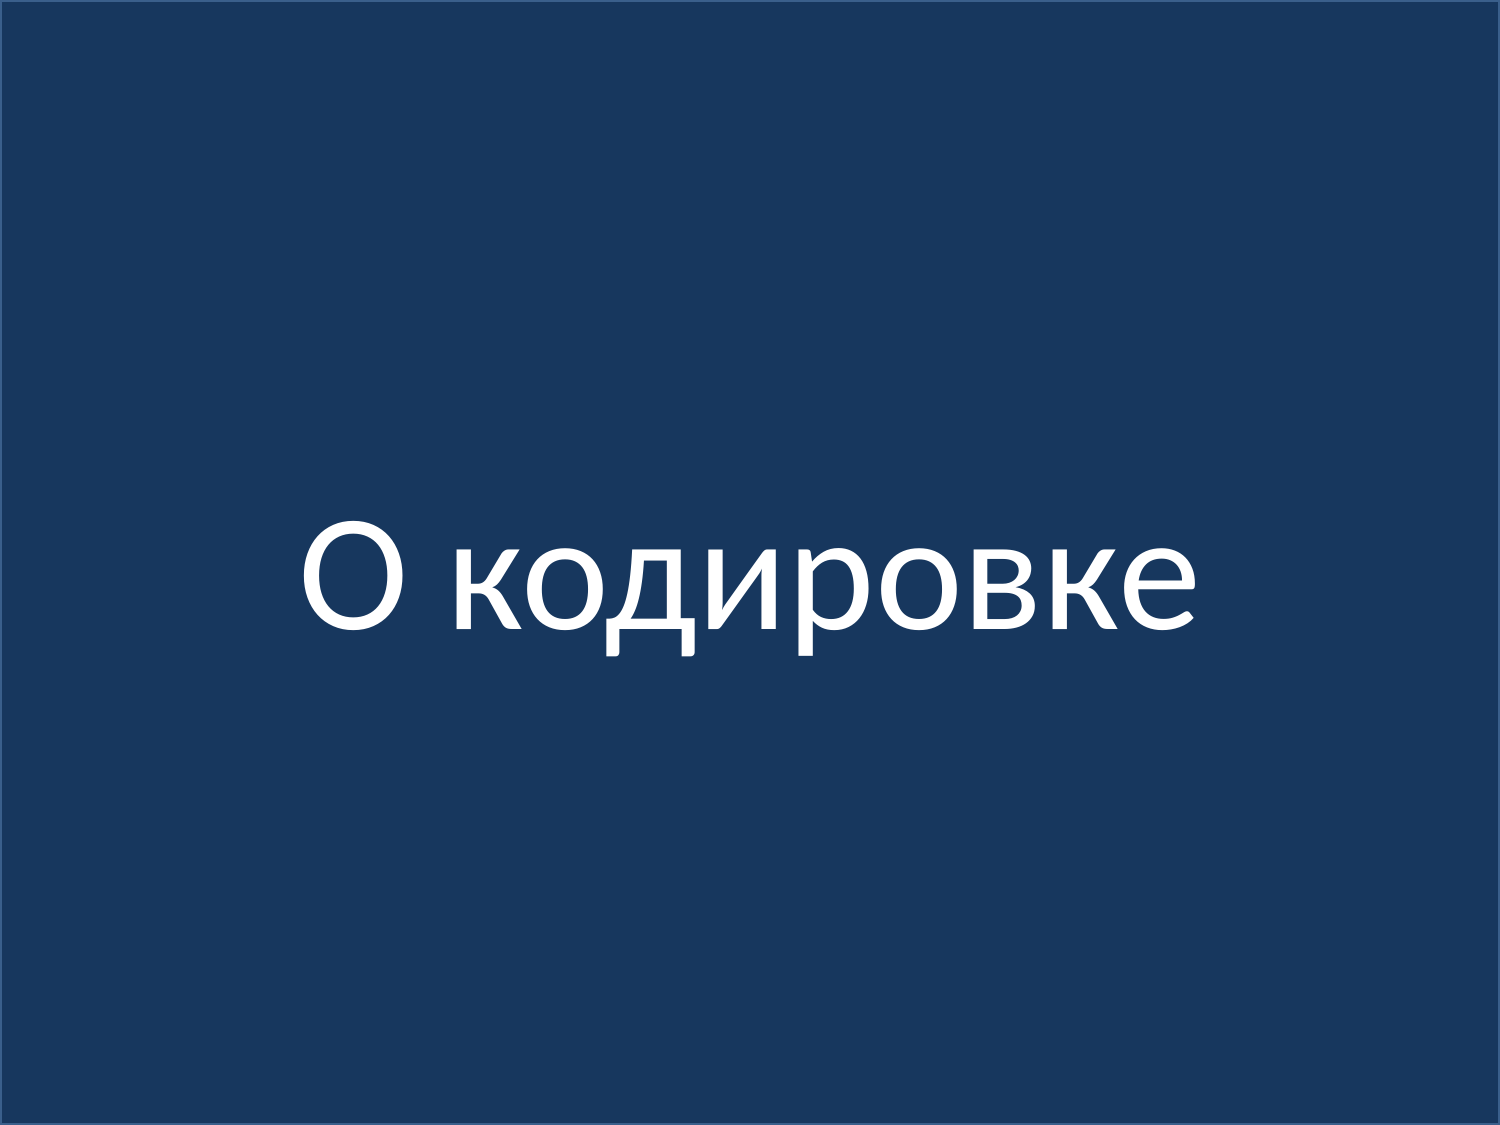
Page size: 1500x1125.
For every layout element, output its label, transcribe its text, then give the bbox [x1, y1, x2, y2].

text_box О кодировке [0, 0, 1500, 1125]
